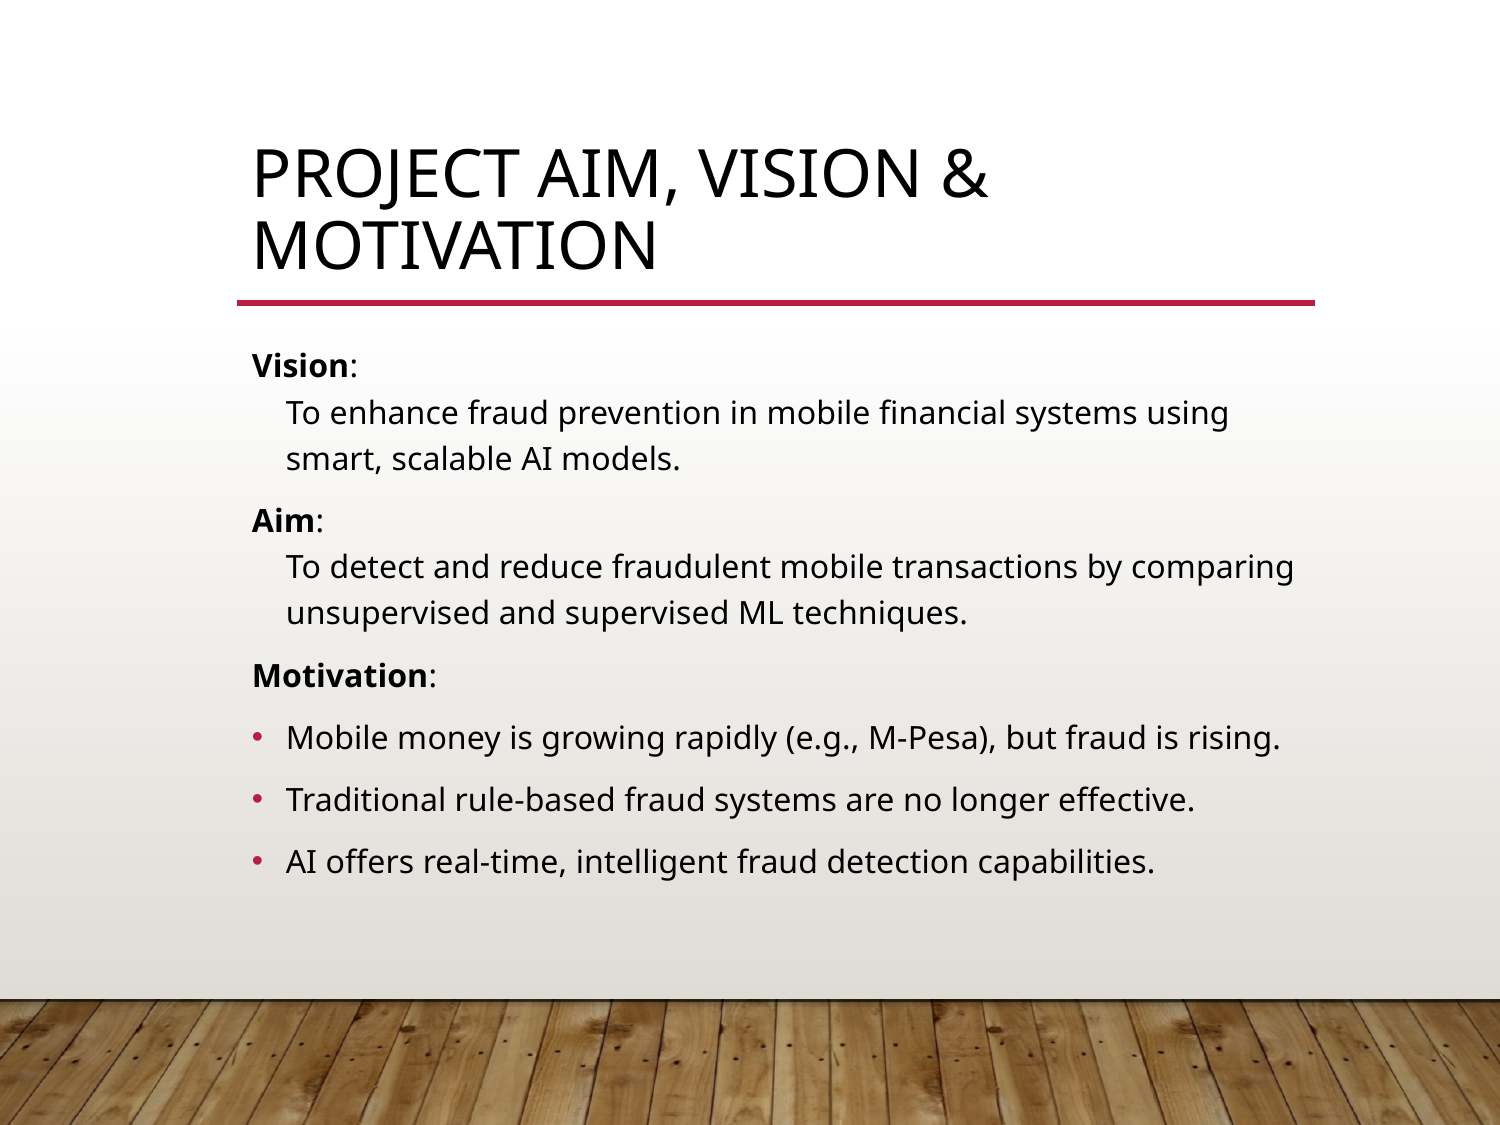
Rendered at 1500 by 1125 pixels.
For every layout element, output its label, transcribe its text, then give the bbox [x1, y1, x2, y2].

list Vision: To enhance fraud prevention in mobile financial systems using smart, scalable AI models. Aim: To detect and reduce fraudulent mobile transactions by comparing unsupervised and supervised ML techniques. Motivation: Mobile money is growing rapidly (e.g., M-Pesa), but fraud is rising. Traditional rule-based fraud systems are no longer effective. AI offers real-time, intelligent fraud detection capabilities. [236, 330, 1315, 897]
picture [0, 999, 1500, 1125]
title Project Aim, Vision & Motivation [236, 131, 1315, 305]
